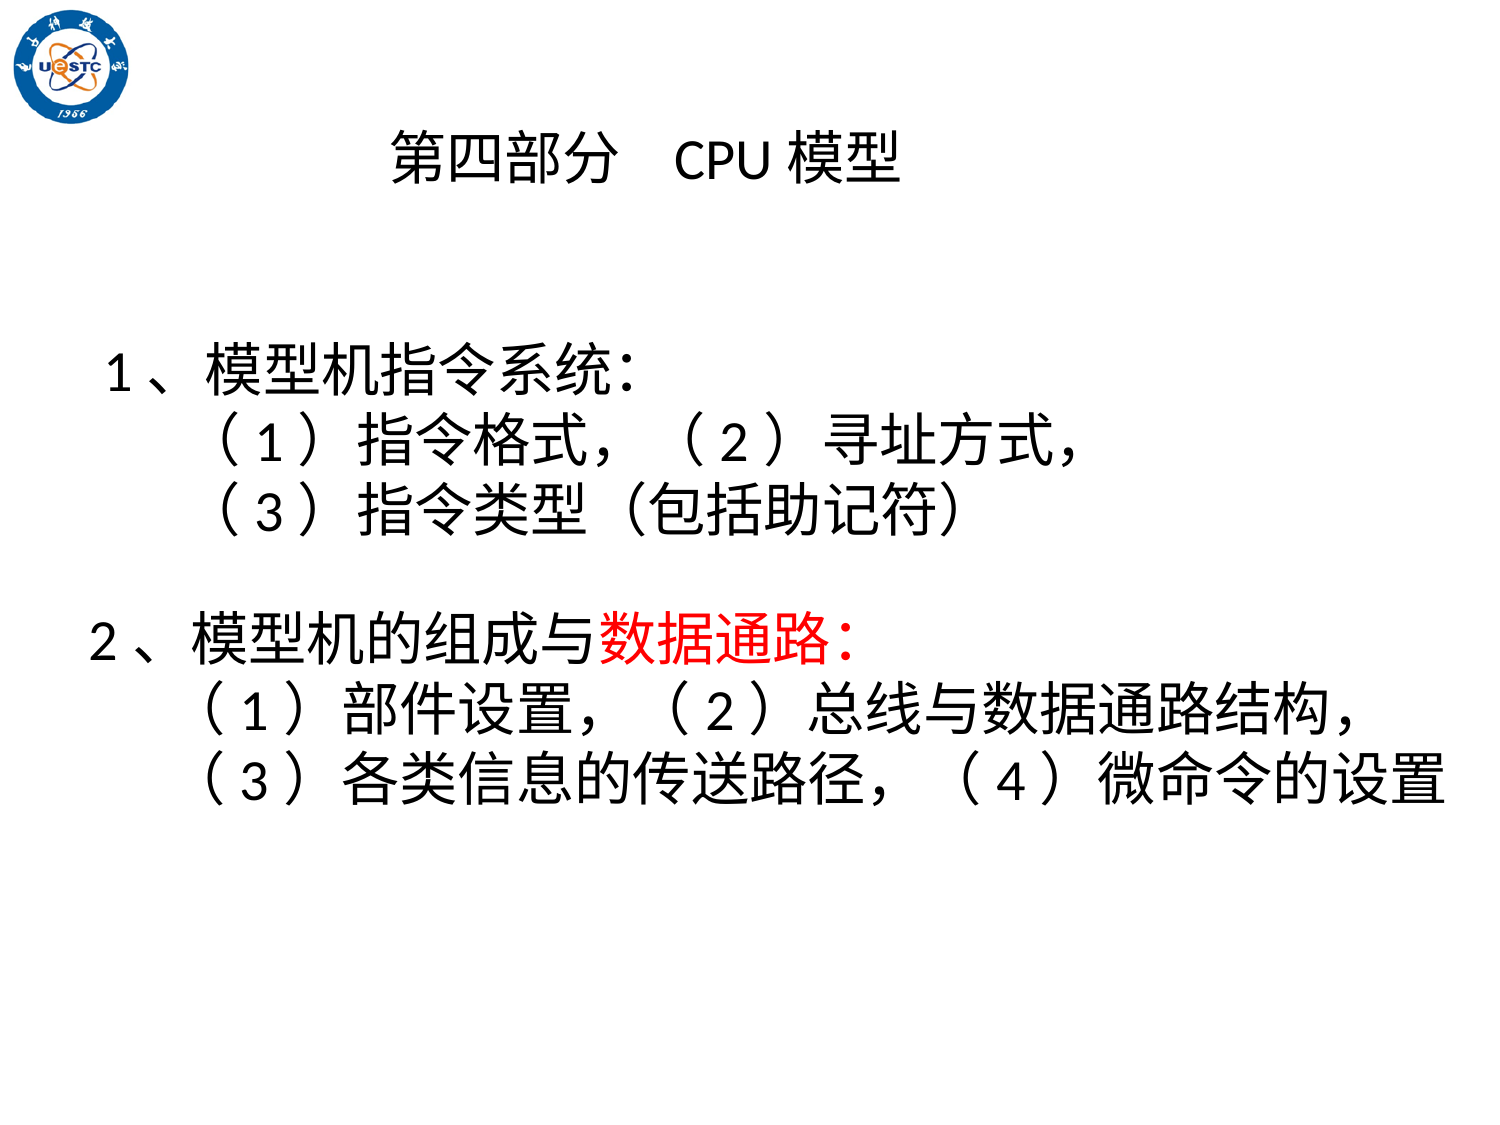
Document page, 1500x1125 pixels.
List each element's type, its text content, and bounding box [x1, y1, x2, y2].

text_box 2、模型机的组成与数据通路： （1）部件设置，（2）总线与数据通路结构， （3）各类信息的传送路径，（4）微命令的设置 [73, 595, 1463, 820]
text_box 1、模型机指令系统： （1）指令格式，（2）寻址方式， （3）指令类型（包括助记符） [88, 326, 1447, 551]
picture [6, 8, 136, 126]
text_box 第四部分 CPU模型 [373, 113, 918, 199]
